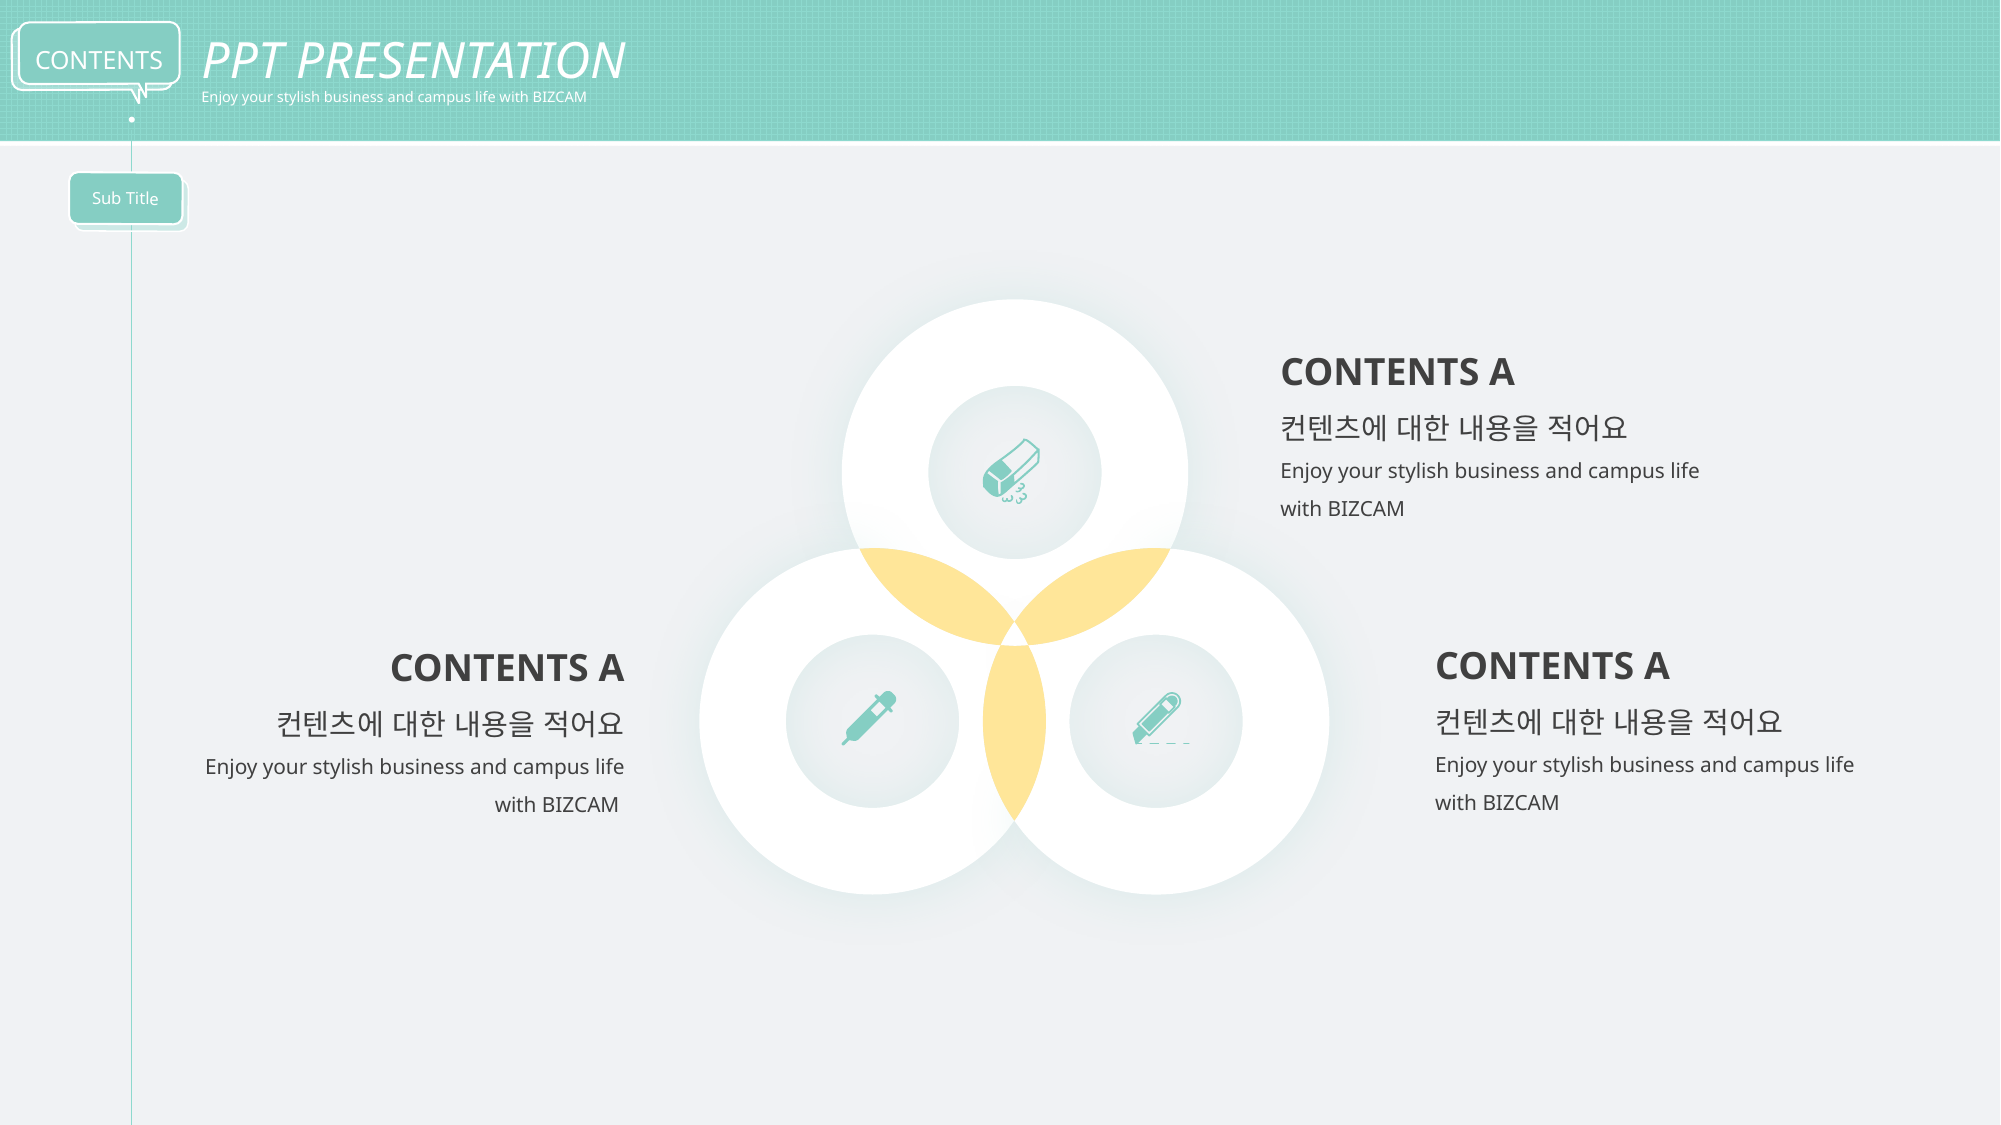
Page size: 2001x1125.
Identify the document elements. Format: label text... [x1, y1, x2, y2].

text_box [840, 298, 1190, 619]
text_box [1014, 547, 1331, 896]
text_box PPT PRESENTATION Enjoy your stylish business and campus life with BIZCAM [186, 20, 1187, 113]
text_box CONTENTS A 컨텐츠에 대한 내용을 적어요 Enjoy your stylish business and campus life with BIZCAM [1265, 318, 1725, 528]
text_box [857, 547, 1014, 647]
text_box [698, 547, 1007, 896]
text_box [841, 691, 897, 746]
text_box [1014, 546, 1172, 646]
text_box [982, 438, 1040, 504]
text_box [981, 646, 1047, 823]
text_box [999, 620, 1030, 647]
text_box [69, 172, 189, 232]
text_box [1132, 692, 1190, 745]
text_box [854, 541, 868, 547]
text_box [0, 0, 2000, 142]
text_box CONTENTS A 컨텐츠에 대한 내용을 적어요 Enjoy your stylish business and campus life with BIZCAM [1420, 612, 1880, 822]
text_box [11, 22, 180, 123]
text_box CONTENTS A 컨텐츠에 대한 내용을 적어요 Enjoy your stylish business and campus life with BIZCAM [180, 613, 640, 824]
text_box [1165, 542, 1175, 547]
